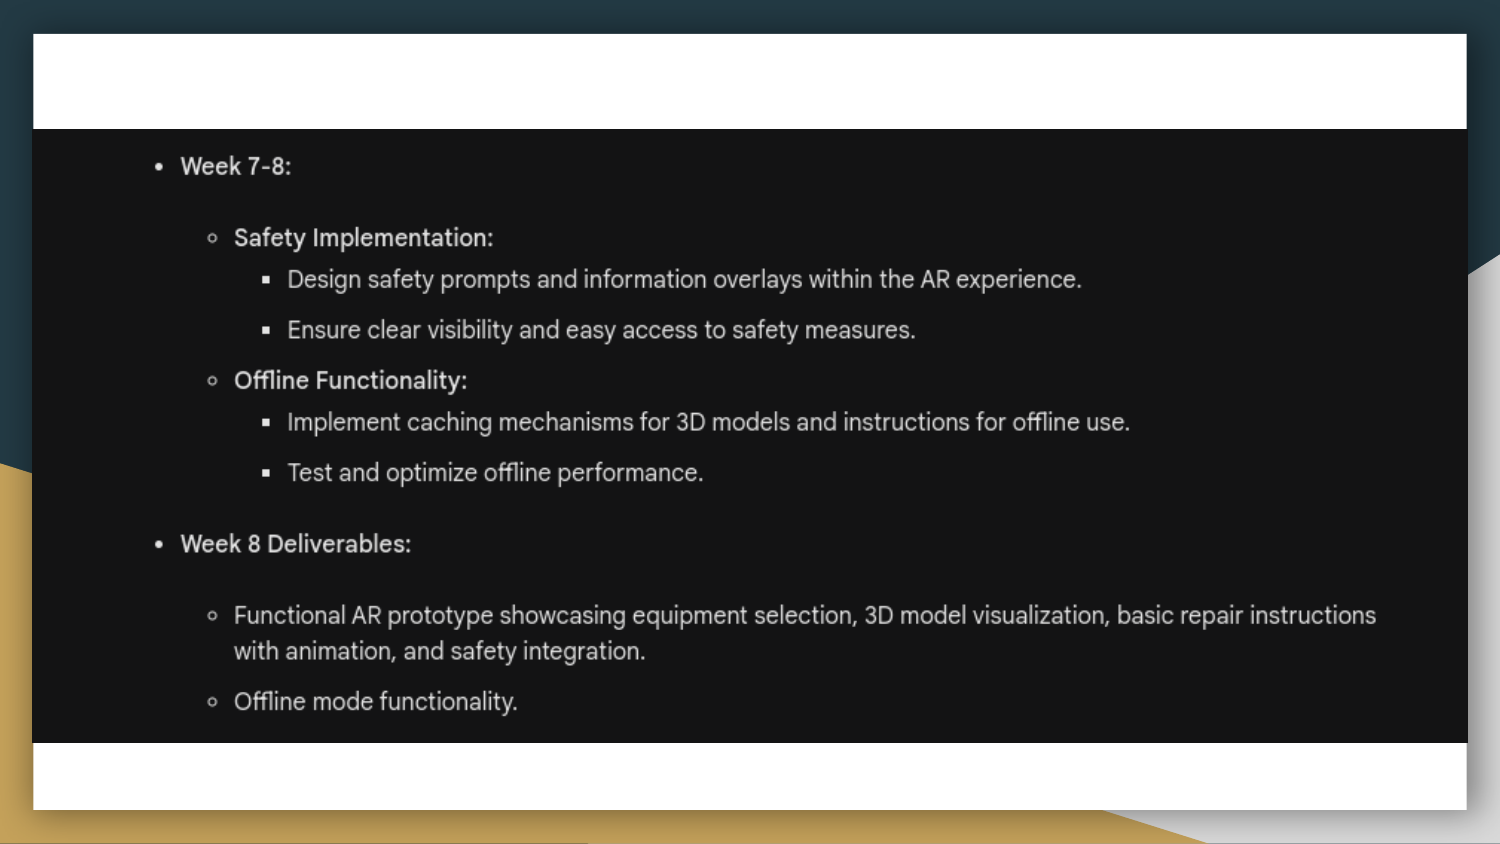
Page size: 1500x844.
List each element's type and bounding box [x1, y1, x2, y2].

picture [32, 128, 1468, 743]
